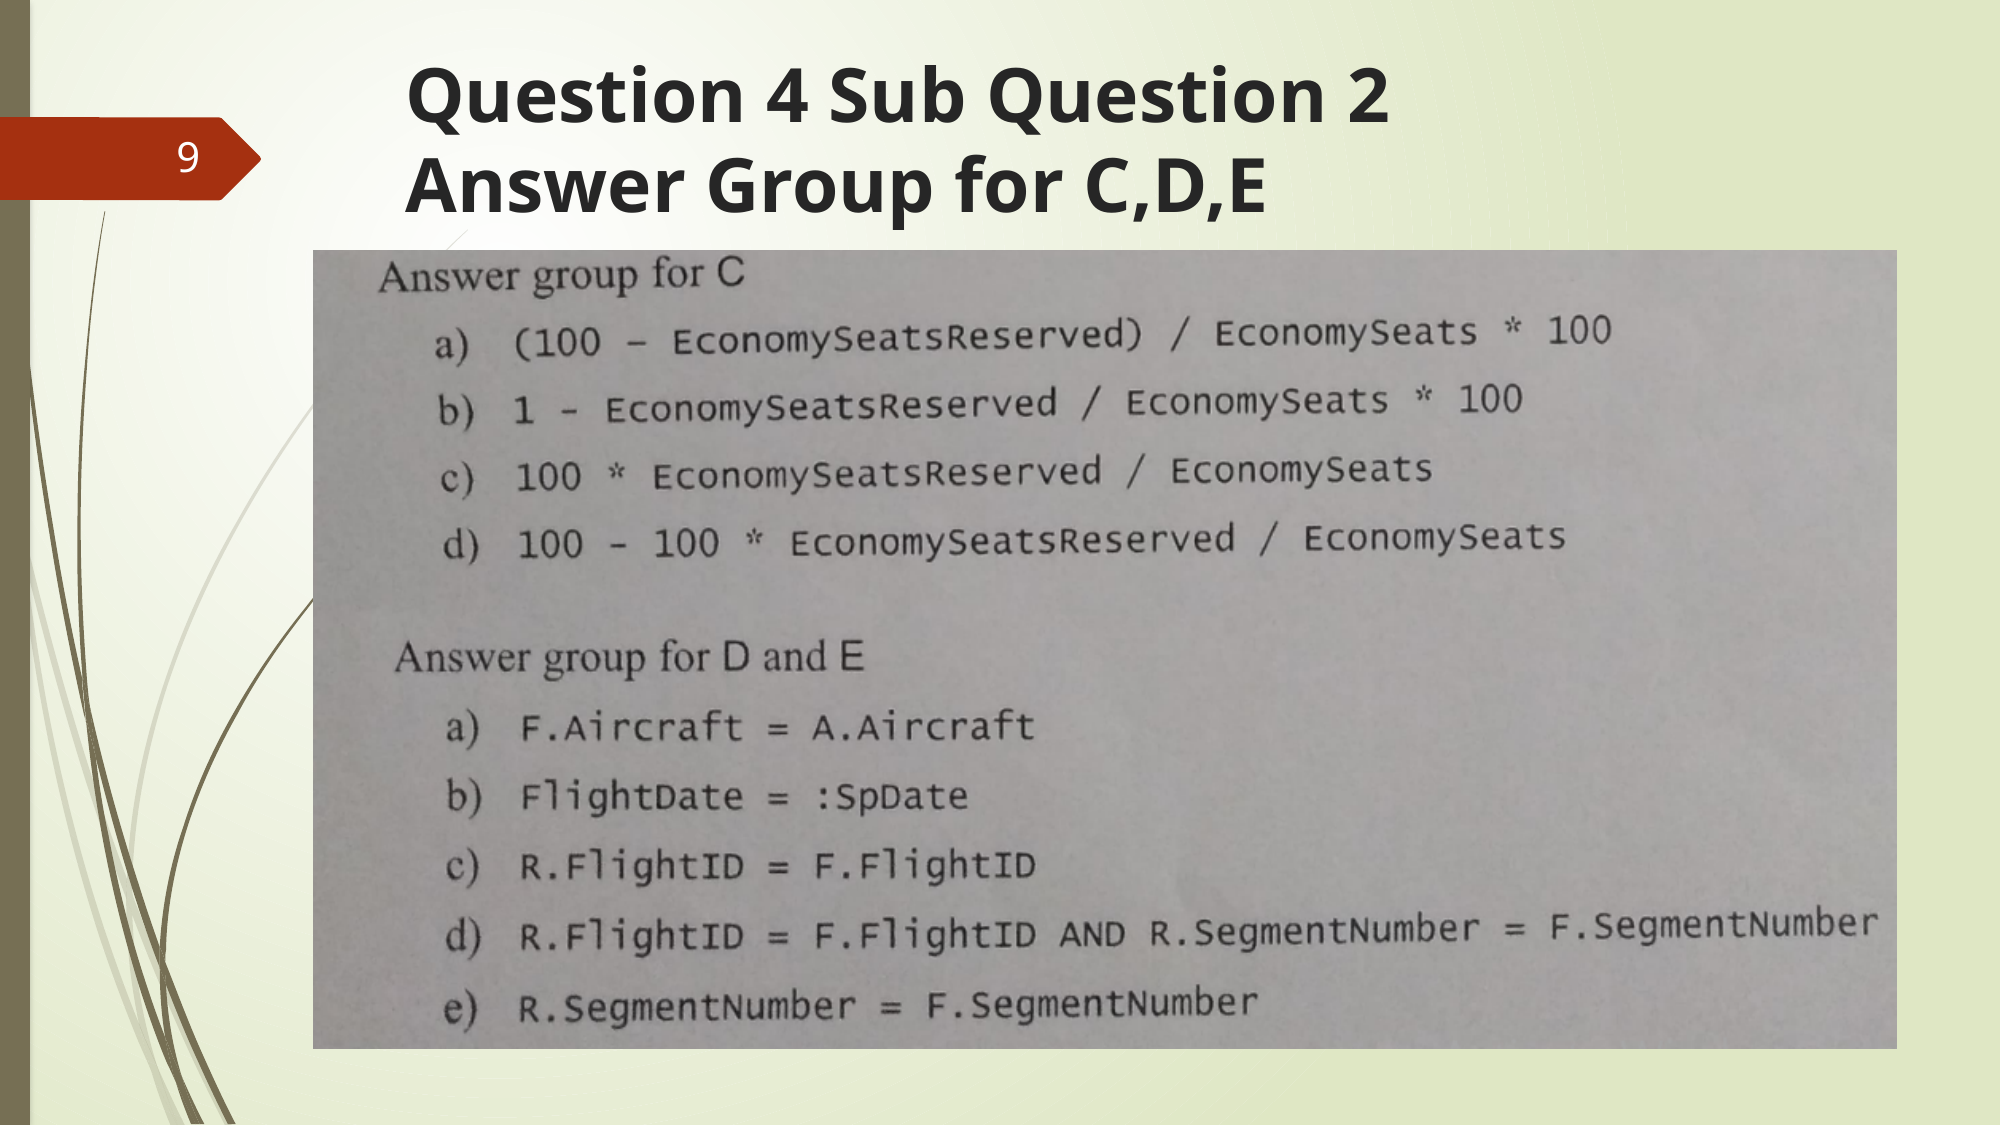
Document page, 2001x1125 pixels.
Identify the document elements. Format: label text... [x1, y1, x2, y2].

title Question 4 Sub Question 2 Answer Group for C,D,E [390, 40, 1853, 250]
picture [313, 250, 1897, 1050]
slide_number 9 [87, 129, 216, 190]
